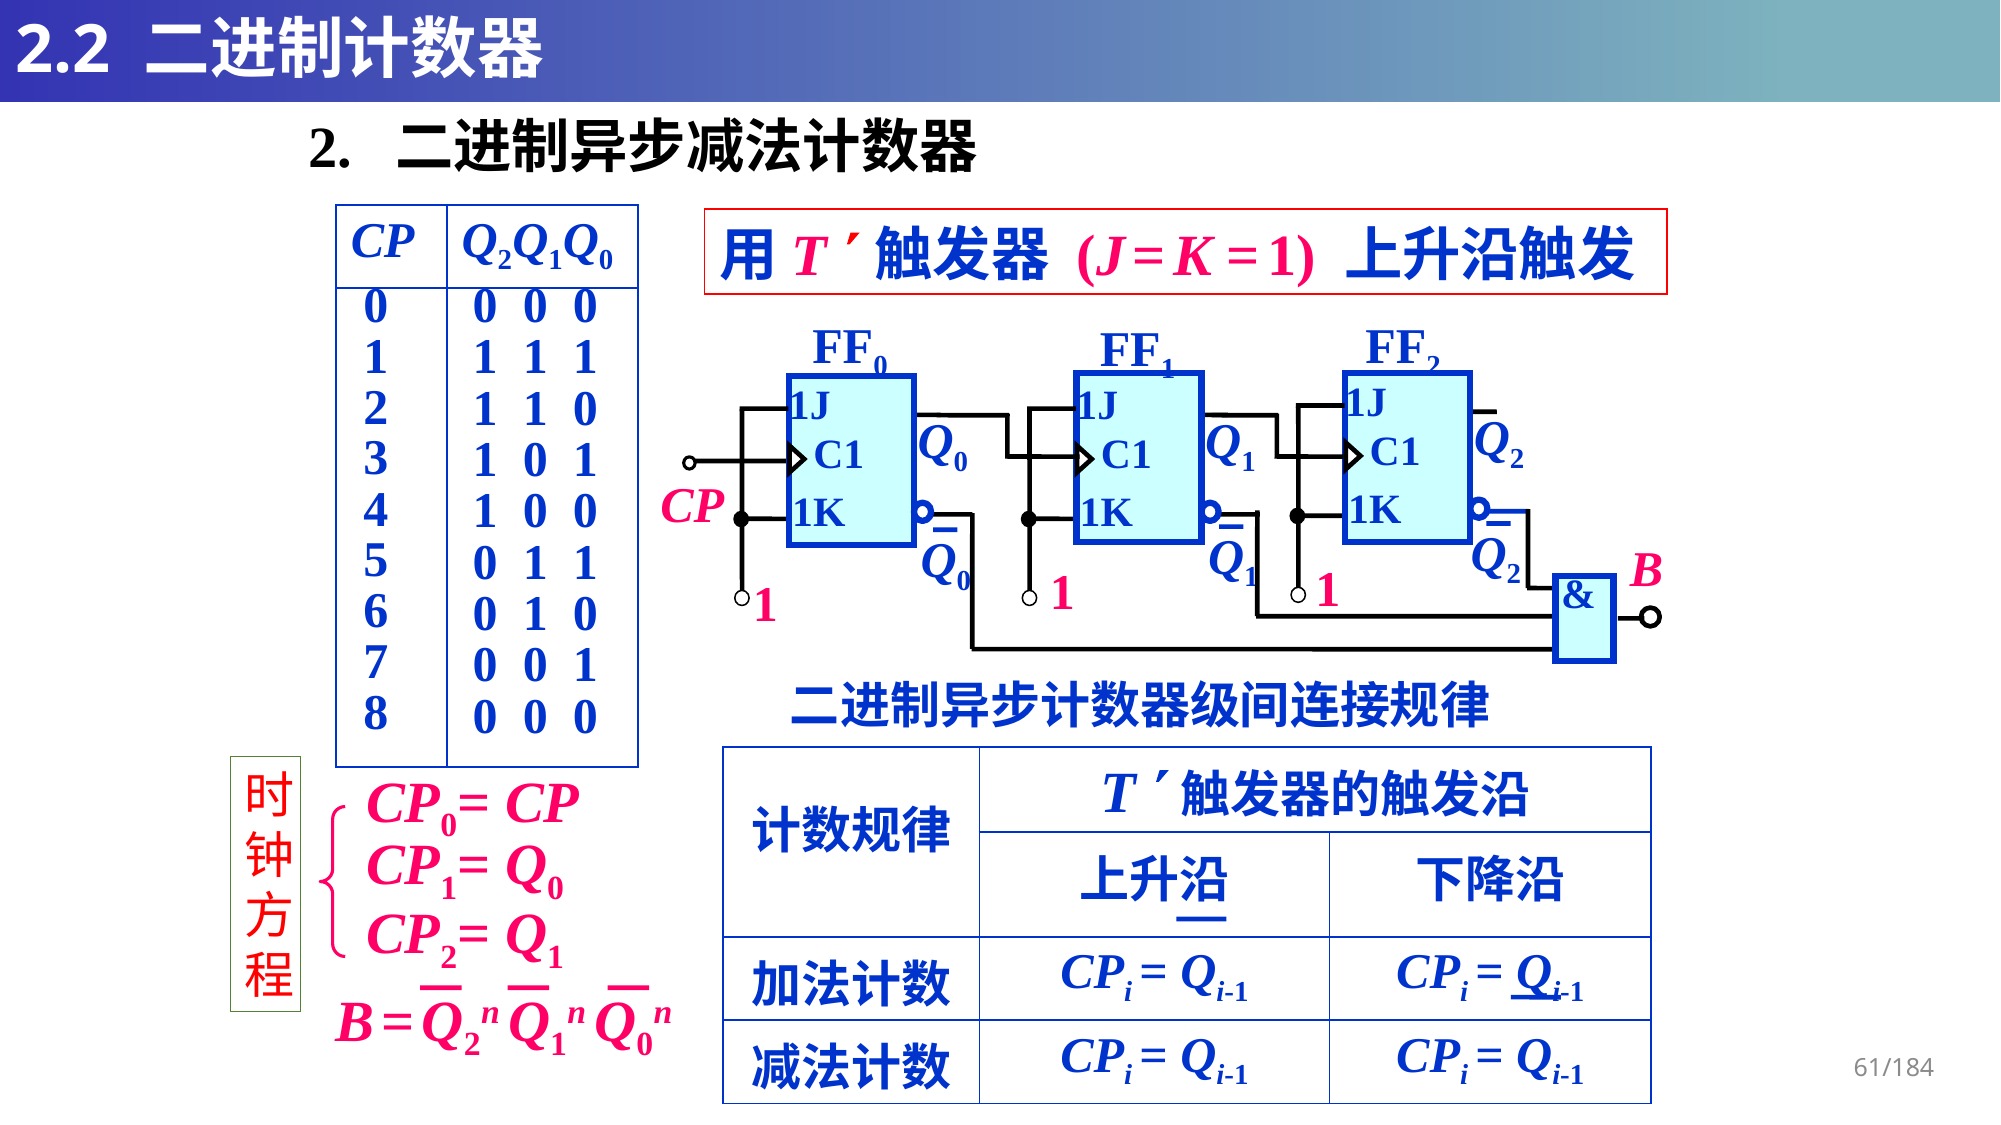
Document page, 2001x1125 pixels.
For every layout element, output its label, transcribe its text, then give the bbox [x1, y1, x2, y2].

table_cell 上升沿 [980, 833, 1329, 936]
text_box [1176, 919, 1561, 998]
text_box CP2= Q1 [351, 887, 628, 975]
text_box 用T 触发器 (J = K = 1) 上升沿触发 [704, 209, 1667, 294]
text_box 0 1 1 [457, 521, 613, 573]
text_box 1 0 1 [457, 418, 613, 470]
text_box 2. 二进制异步减法计数器 [293, 101, 1280, 187]
text_box 0 1 2 3 4 5 6 7 8 [348, 274, 404, 748]
text_box 1 1 1 [457, 316, 613, 367]
text_box 0 1 0 [457, 573, 613, 624]
text_box CP1= Q0 [351, 819, 611, 887]
text_box CP0= CP [351, 756, 646, 851]
slide_number 61/184 [1753, 1038, 1950, 1099]
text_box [645, 305, 1707, 661]
table_header T 触发器的触发沿 [980, 748, 1650, 831]
table_cell 加法计数 [724, 938, 979, 1019]
table_cell [337, 289, 446, 766]
table_header CP [337, 206, 446, 287]
text_box 二进制异步计数器级间连接规律 [775, 665, 1558, 741]
text_box 0 0 1 [457, 624, 613, 675]
text_box 0 0 0 [457, 675, 613, 751]
text_box 1 0 0 [457, 470, 613, 521]
text_box [320, 806, 346, 957]
text_box 0 0 0 [457, 264, 613, 316]
text_box 时钟方程 [230, 756, 301, 1012]
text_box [320, 975, 774, 1061]
table_cell 减法计数 [724, 1021, 979, 1103]
text_box 1 1 0 [457, 367, 613, 418]
table_cell 下降沿 [1330, 833, 1650, 936]
table_header Q2Q1Q0 [448, 206, 637, 287]
table_cell [448, 289, 637, 756]
table_cell CPi = Qi-1 [1330, 938, 1650, 1019]
table_header 计数规律 [724, 748, 979, 936]
table_cell CPi = Qi-1 [1330, 1021, 1650, 1103]
title 2.2 二进制计数器 [0, 0, 2000, 102]
table_cell CPi = Qi-1 [980, 1021, 1329, 1103]
table_cell CPi = Qi-1 [980, 938, 1329, 1019]
